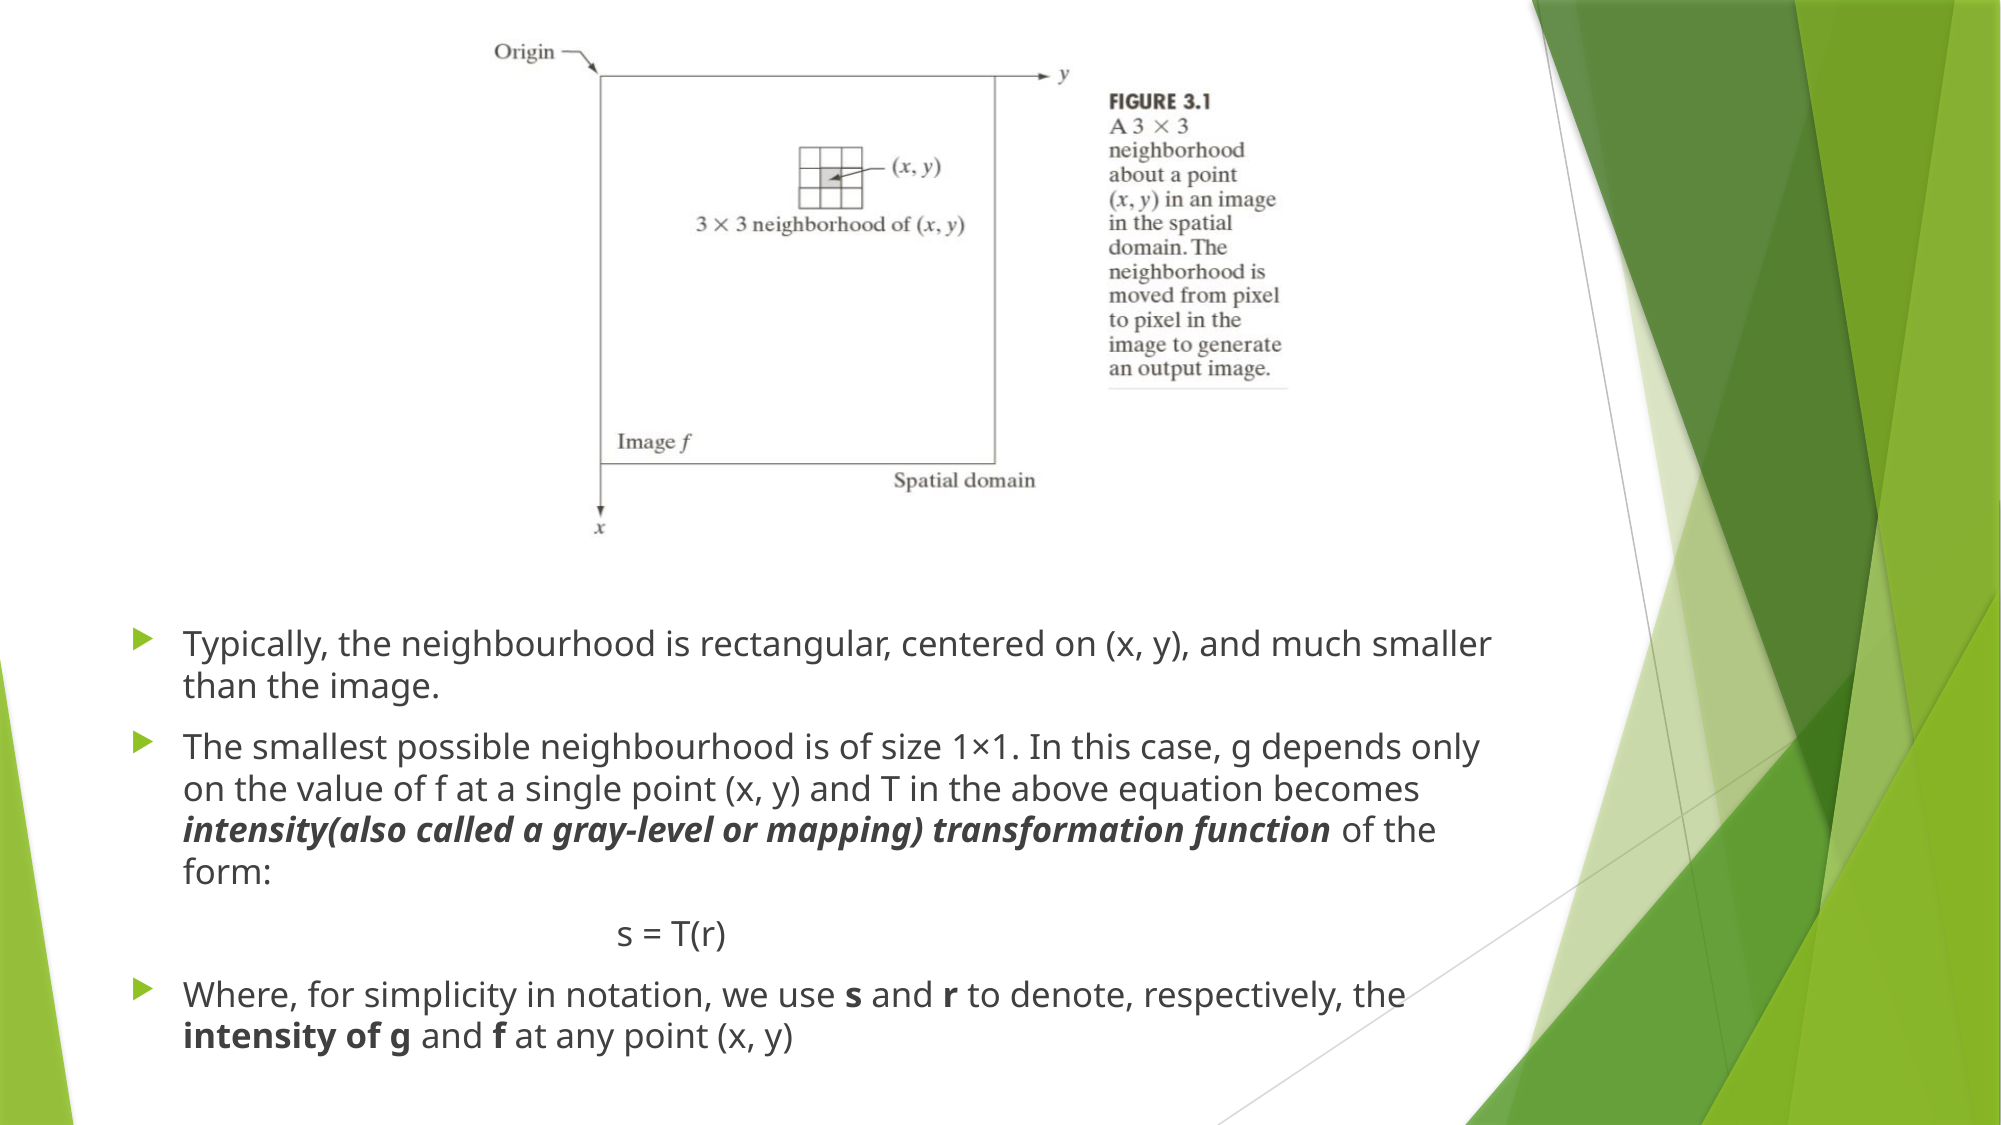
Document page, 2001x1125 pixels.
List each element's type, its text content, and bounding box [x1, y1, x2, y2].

list Typically, the neighbourhood is rectangular, centered on (x, y), and much smaller than the image. The smallest possible neighbourhood is of size 1×1. In this case, g depends only on the value of f at a single point (x, y) and T in the above equation becomes intensity(also called a gray-level or mapping) transformation function of the form: s = T(r) Where, for simplicity in notation, we use s and r to denote, respectively, the intensity of g and f at any point (x, y) [115, 614, 1522, 1064]
picture [447, 38, 1321, 548]
